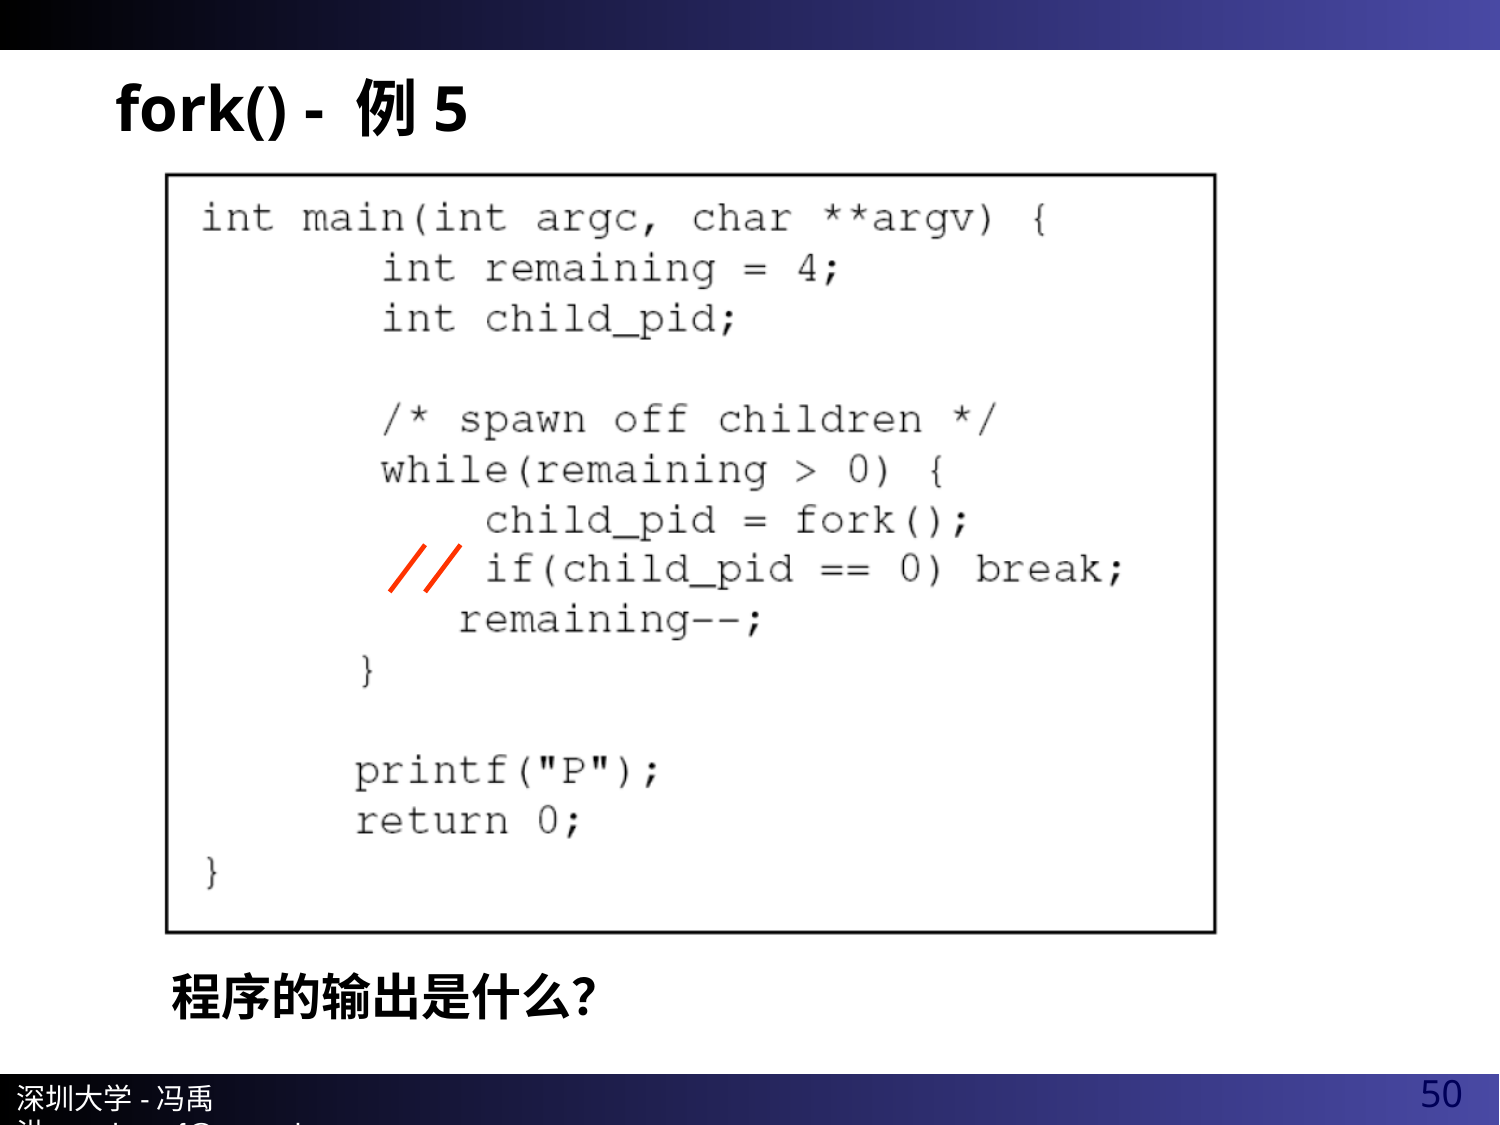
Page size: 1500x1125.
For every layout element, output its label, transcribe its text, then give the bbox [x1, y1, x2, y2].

list 程序的输出是什么？ [156, 964, 1270, 1053]
picture [156, 166, 1232, 944]
